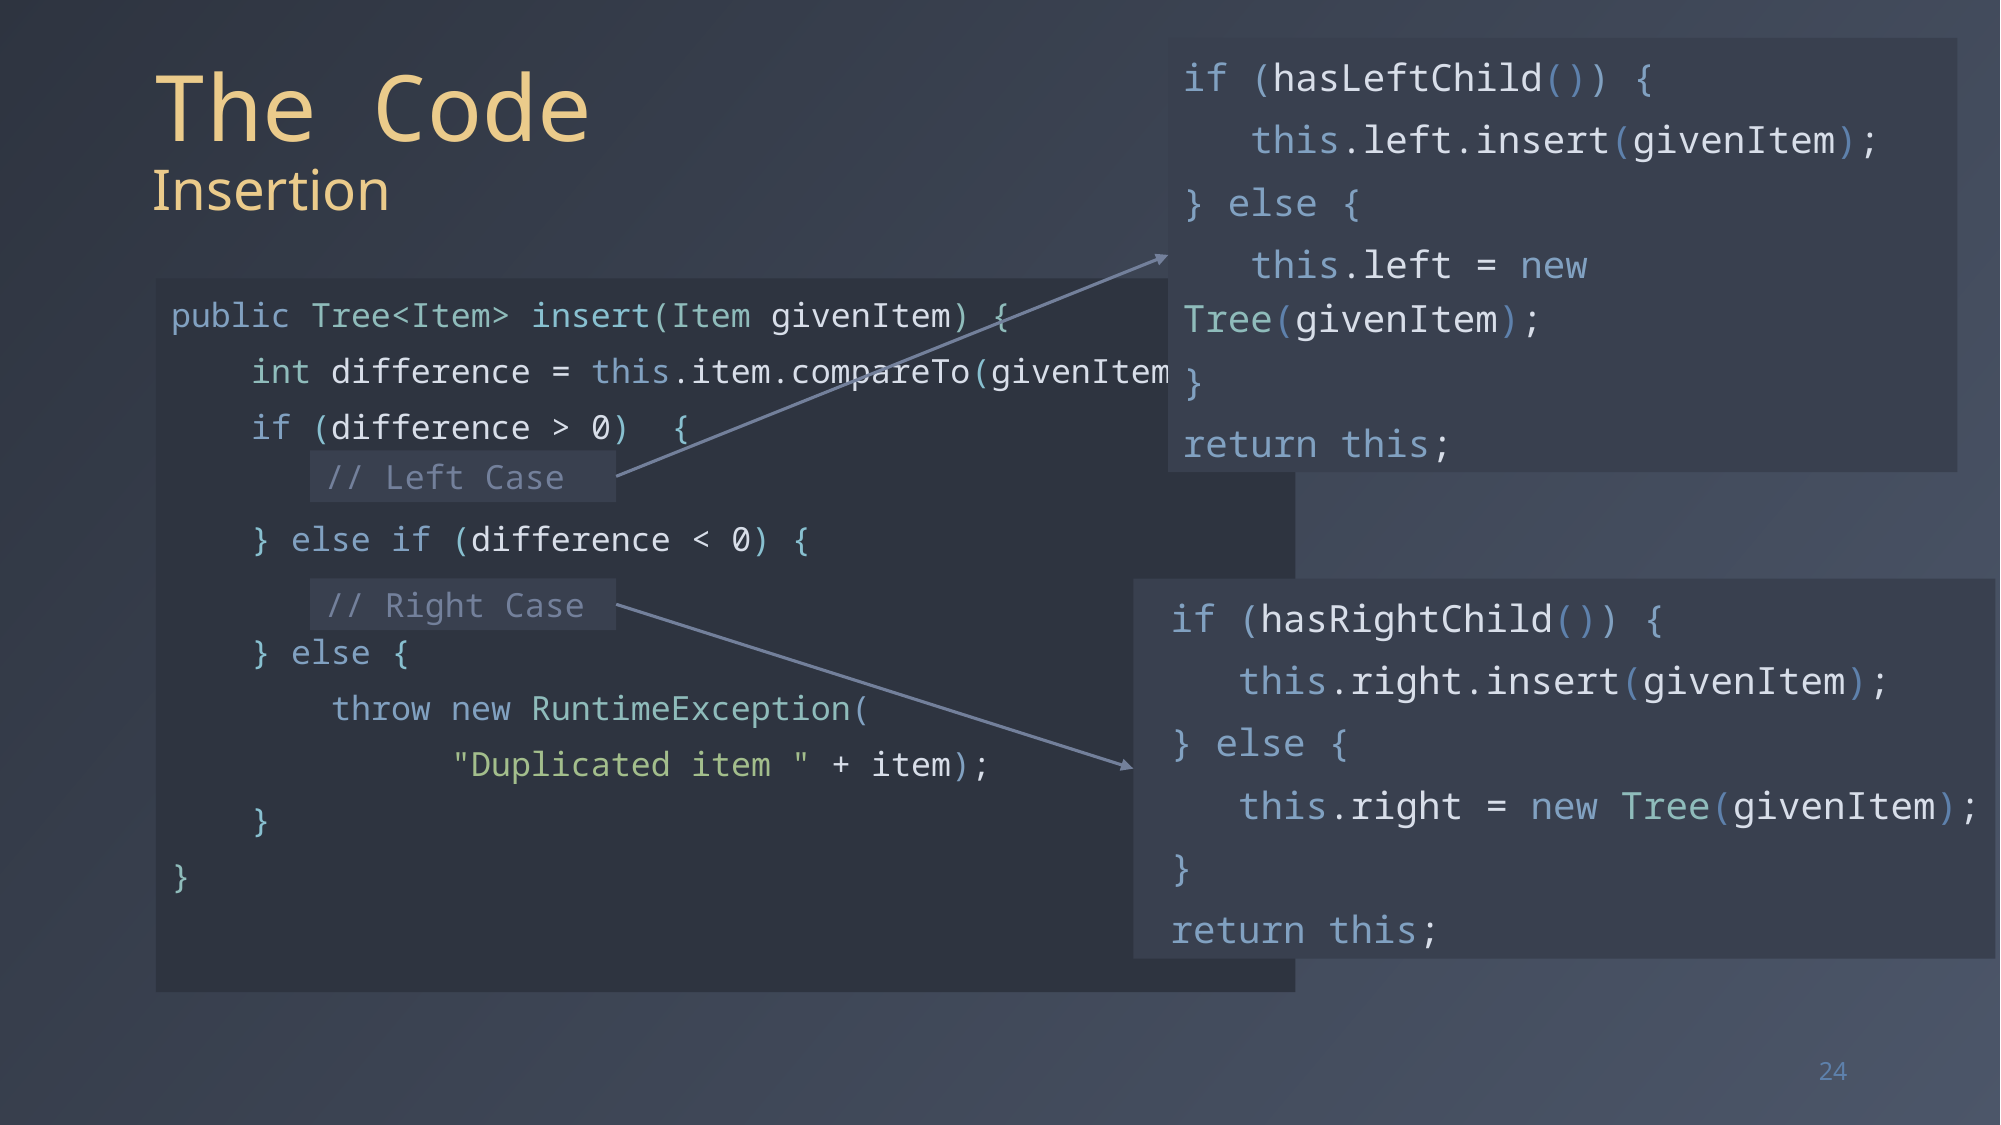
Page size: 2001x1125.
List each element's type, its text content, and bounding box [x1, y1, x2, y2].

list public Tree<Item> insert(Item givenItem) { int difference = this.item.compareTo(givenItem); if (difference > 0) { } else if (difference < 0) { } else { throw new RuntimeException( "Duplicated item " + item); } } [155, 278, 1296, 993]
text_box if (hasRightChild()) { this.right.insert(givenItem); } else { this.right = new Tree(givenItem); } return this; [1133, 578, 1996, 959]
text_box // Left Case [309, 449, 617, 503]
slide_number 24 [1738, 1042, 1863, 1103]
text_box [616, 604, 1170, 769]
text_box // Right Case [309, 577, 617, 631]
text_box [616, 227, 1169, 477]
text_box if (hasLeftChild()) { this.left.insert(givenItem); } else { this.left = new Tree(givenItem); } return this; [1168, 37, 1958, 473]
title The Code Insertion [137, 26, 1863, 230]
